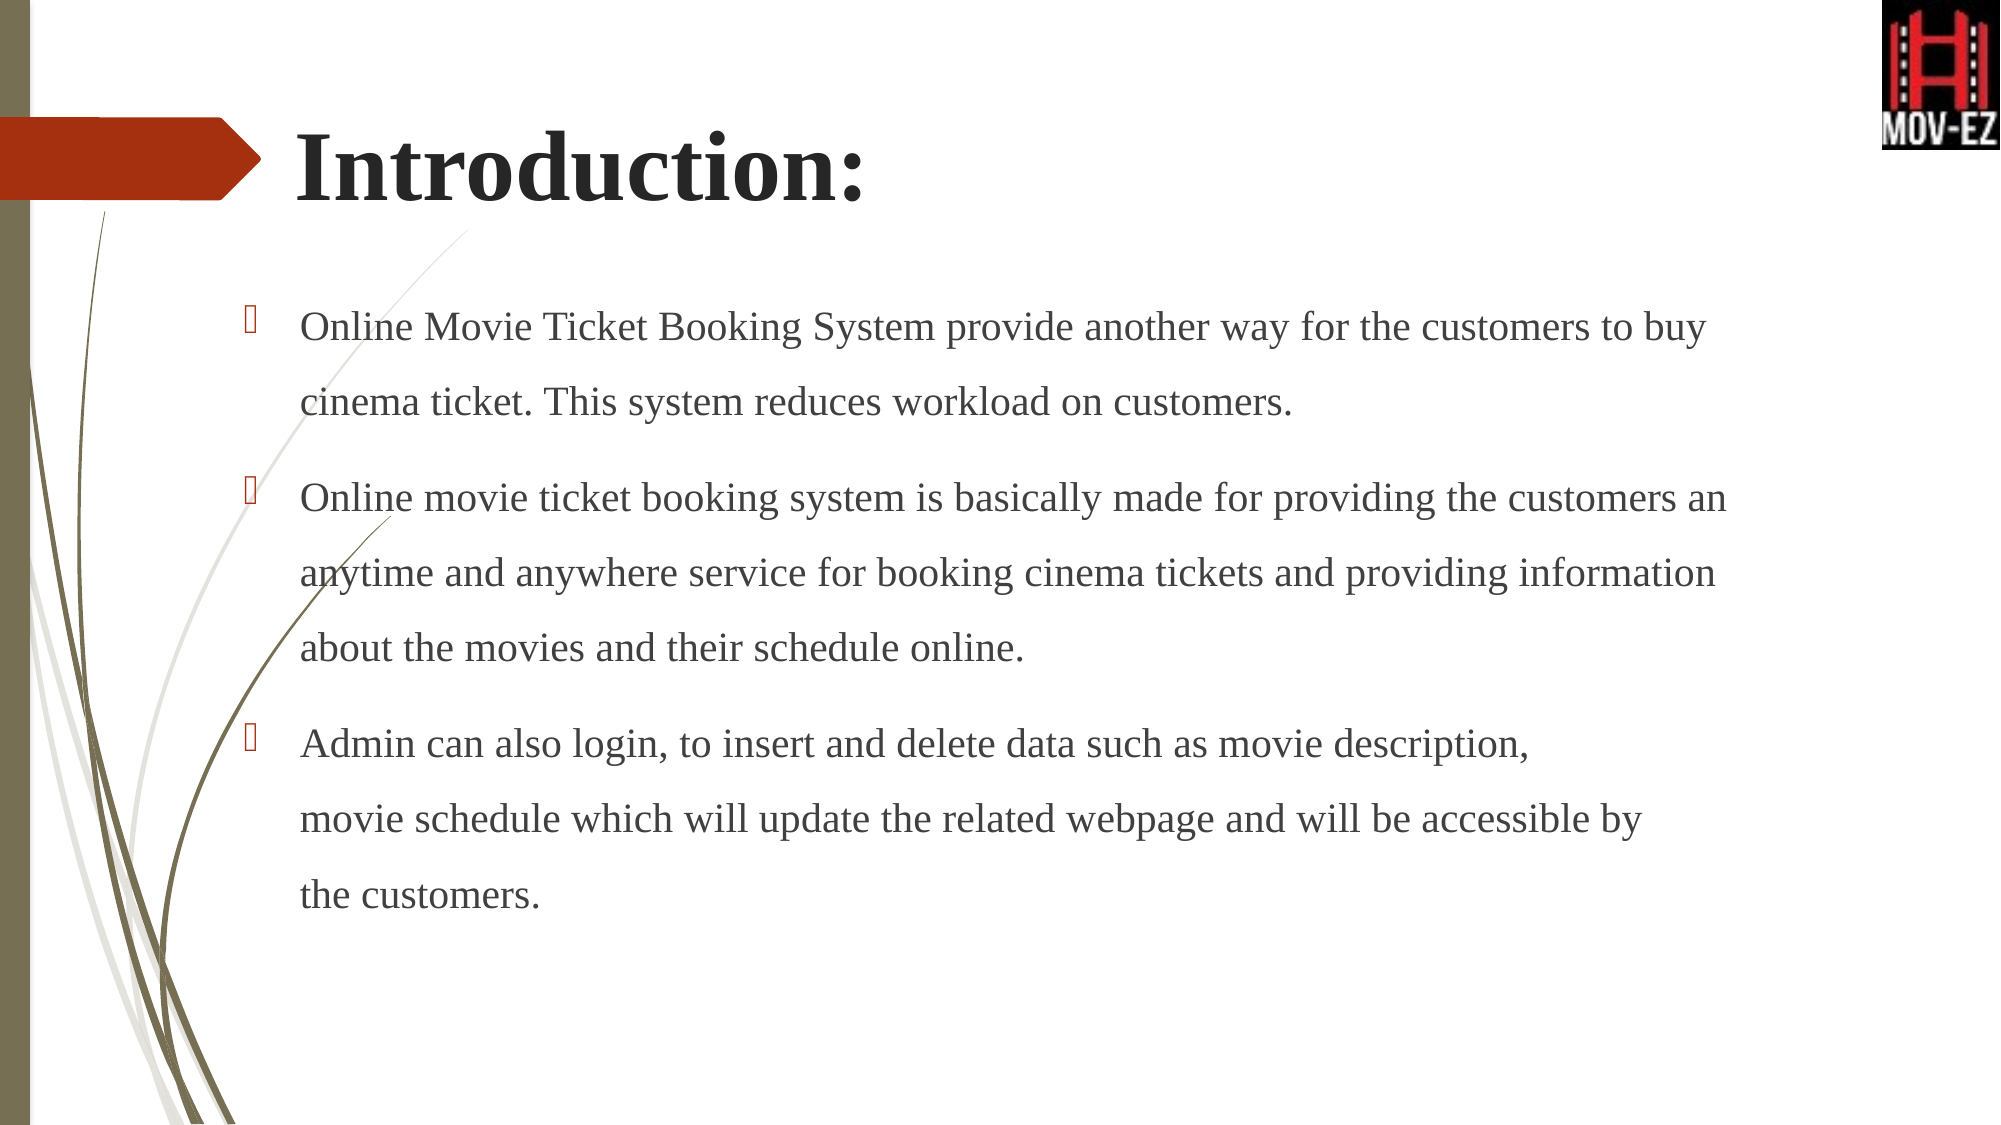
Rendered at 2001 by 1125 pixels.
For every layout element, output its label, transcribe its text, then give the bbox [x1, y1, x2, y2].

list Online Movie Ticket Booking System provide another way for the customers to buy cinema ticket. This system reduces workload on customers. Online movie ticket booking system is basically made for providing the customers an anytime and anywhere service for booking cinema tickets and providing information about the movies and their schedule online. Admin can also login, to insert and delete data such as movie description, movie schedule which will update the related webpage and will be accessible by the customers. [228, 266, 1817, 1007]
picture [1882, 0, 2000, 151]
title Introduction: [262, 93, 904, 266]
